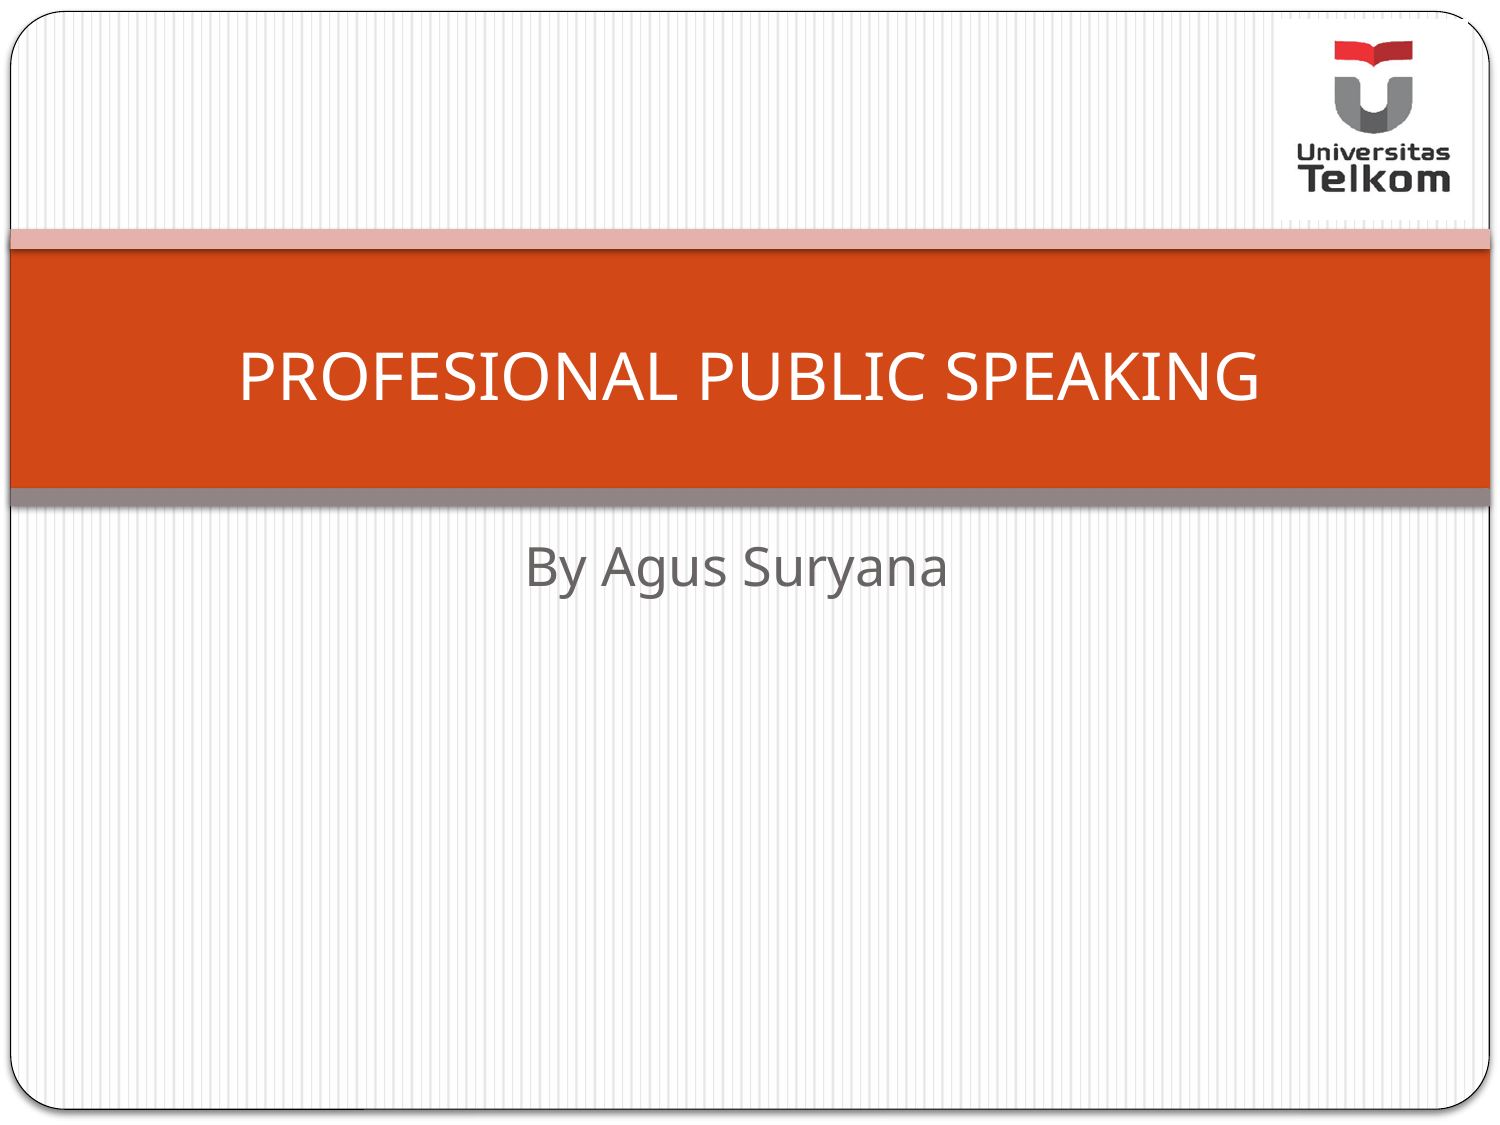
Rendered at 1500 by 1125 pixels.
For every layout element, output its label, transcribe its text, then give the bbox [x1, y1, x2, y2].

title PROFESIONAL PUBLIC SPEAKING [75, 247, 1425, 489]
picture [1281, 18, 1468, 221]
subtitle By Agus Suryana [212, 525, 1263, 788]
